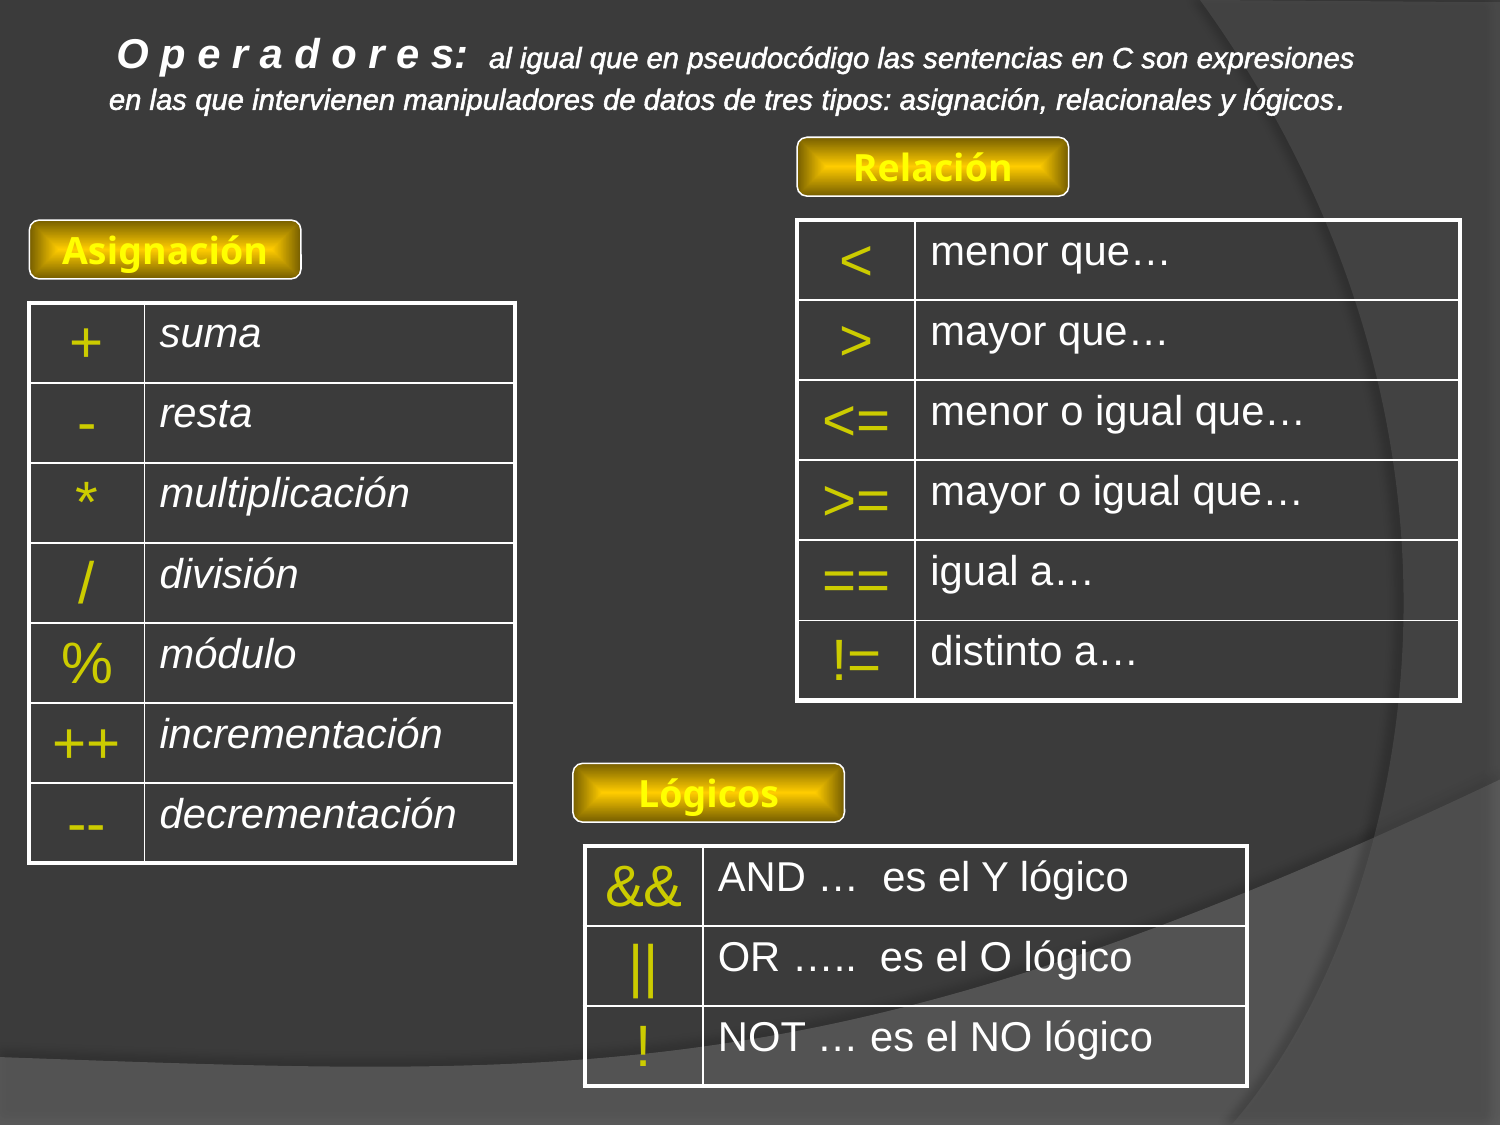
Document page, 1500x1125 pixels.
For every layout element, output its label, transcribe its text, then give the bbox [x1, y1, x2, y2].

table_cell || [587, 927, 702, 1005]
text_box Asignación [29, 220, 302, 279]
table_header suma [145, 305, 513, 382]
table_cell > [799, 301, 914, 379]
table_cell módulo [145, 624, 513, 702]
table_cell * [31, 464, 144, 542]
table_cell decrementación [145, 784, 513, 861]
table_cell incrementación [145, 704, 513, 782]
table_cell multiplicación [145, 464, 513, 542]
table_cell -- [31, 784, 144, 861]
table_header menor que… [916, 222, 1458, 299]
table_cell ++ [31, 704, 144, 782]
table_cell mayor o igual que… [916, 461, 1458, 539]
table_cell != [799, 621, 914, 698]
table_cell <= [799, 381, 914, 459]
table_cell - [31, 384, 144, 462]
table_cell ! [587, 1007, 702, 1084]
text_box Lógicos [572, 763, 845, 823]
table_cell resta [145, 384, 513, 462]
table_cell igual a… [916, 541, 1458, 620]
table_header + [31, 305, 144, 382]
table_cell == [799, 541, 914, 620]
table_cell mayor que… [916, 301, 1458, 379]
table_cell NOT … es el NO lógico [704, 1007, 1245, 1084]
table_cell distinto a… [916, 621, 1458, 698]
table_cell % [31, 624, 144, 702]
table_header AND … es el Y lógico [704, 848, 1245, 925]
text_box O p e r a d o r e s: al igual que en pseudocódigo las sentencias en C son expresiones en las que intervienen manipuladores de datos de tres tipos: asignación, relacionales y lógicos. [38, 19, 1379, 121]
table_cell / [31, 544, 144, 622]
table_cell OR ….. es el O lógico [704, 927, 1245, 1005]
table_cell división [145, 544, 513, 622]
text_box Relación [797, 137, 1069, 197]
table_header && [587, 848, 702, 925]
table_cell >= [799, 461, 914, 539]
table_header < [799, 222, 914, 299]
table_cell menor o igual que… [916, 381, 1458, 459]
